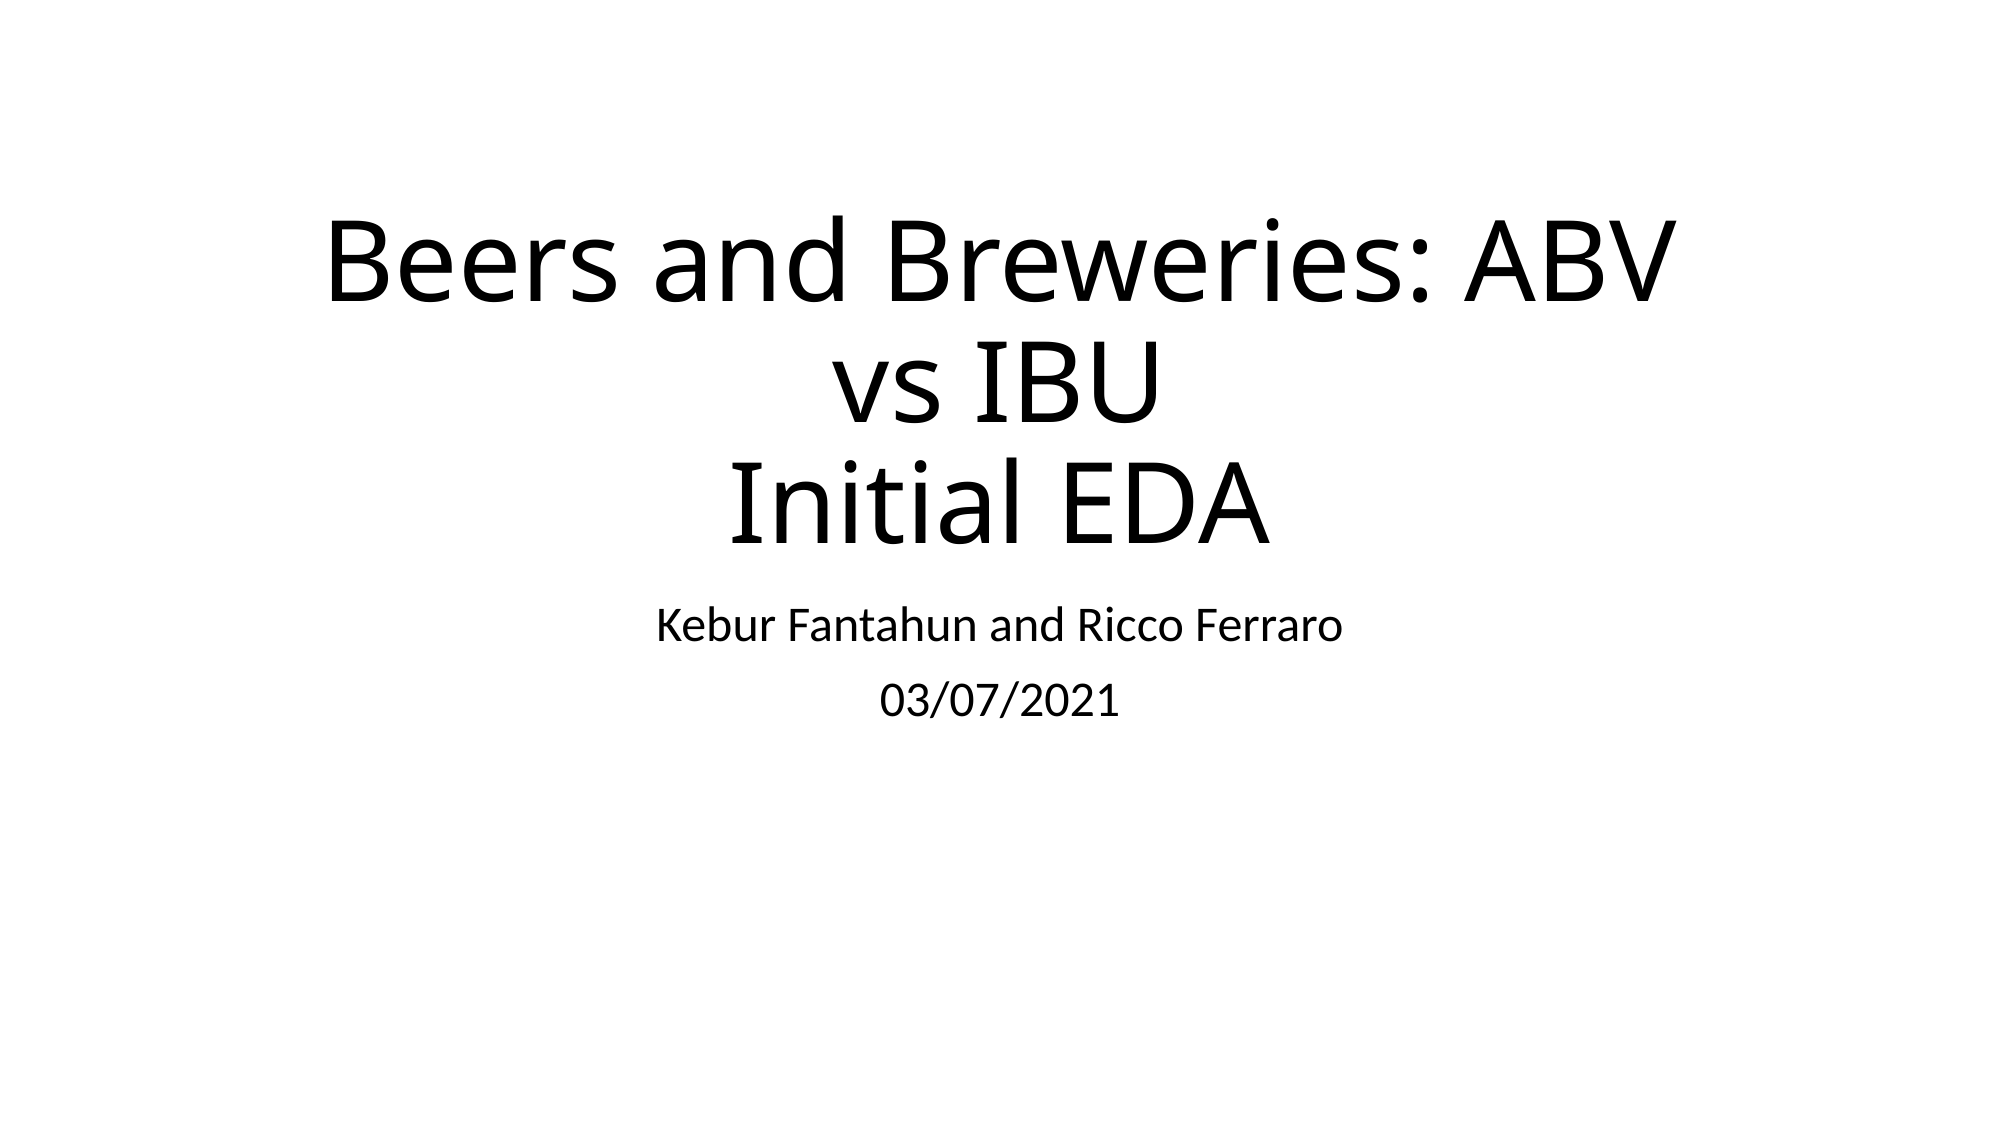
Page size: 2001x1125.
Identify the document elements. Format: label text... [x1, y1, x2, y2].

title Beers and Breweries: ABV vs IBU Initial EDA [249, 184, 1750, 576]
subtitle Kebur Fantahun and Ricco Ferraro 03/07/2021 [249, 590, 1750, 863]
